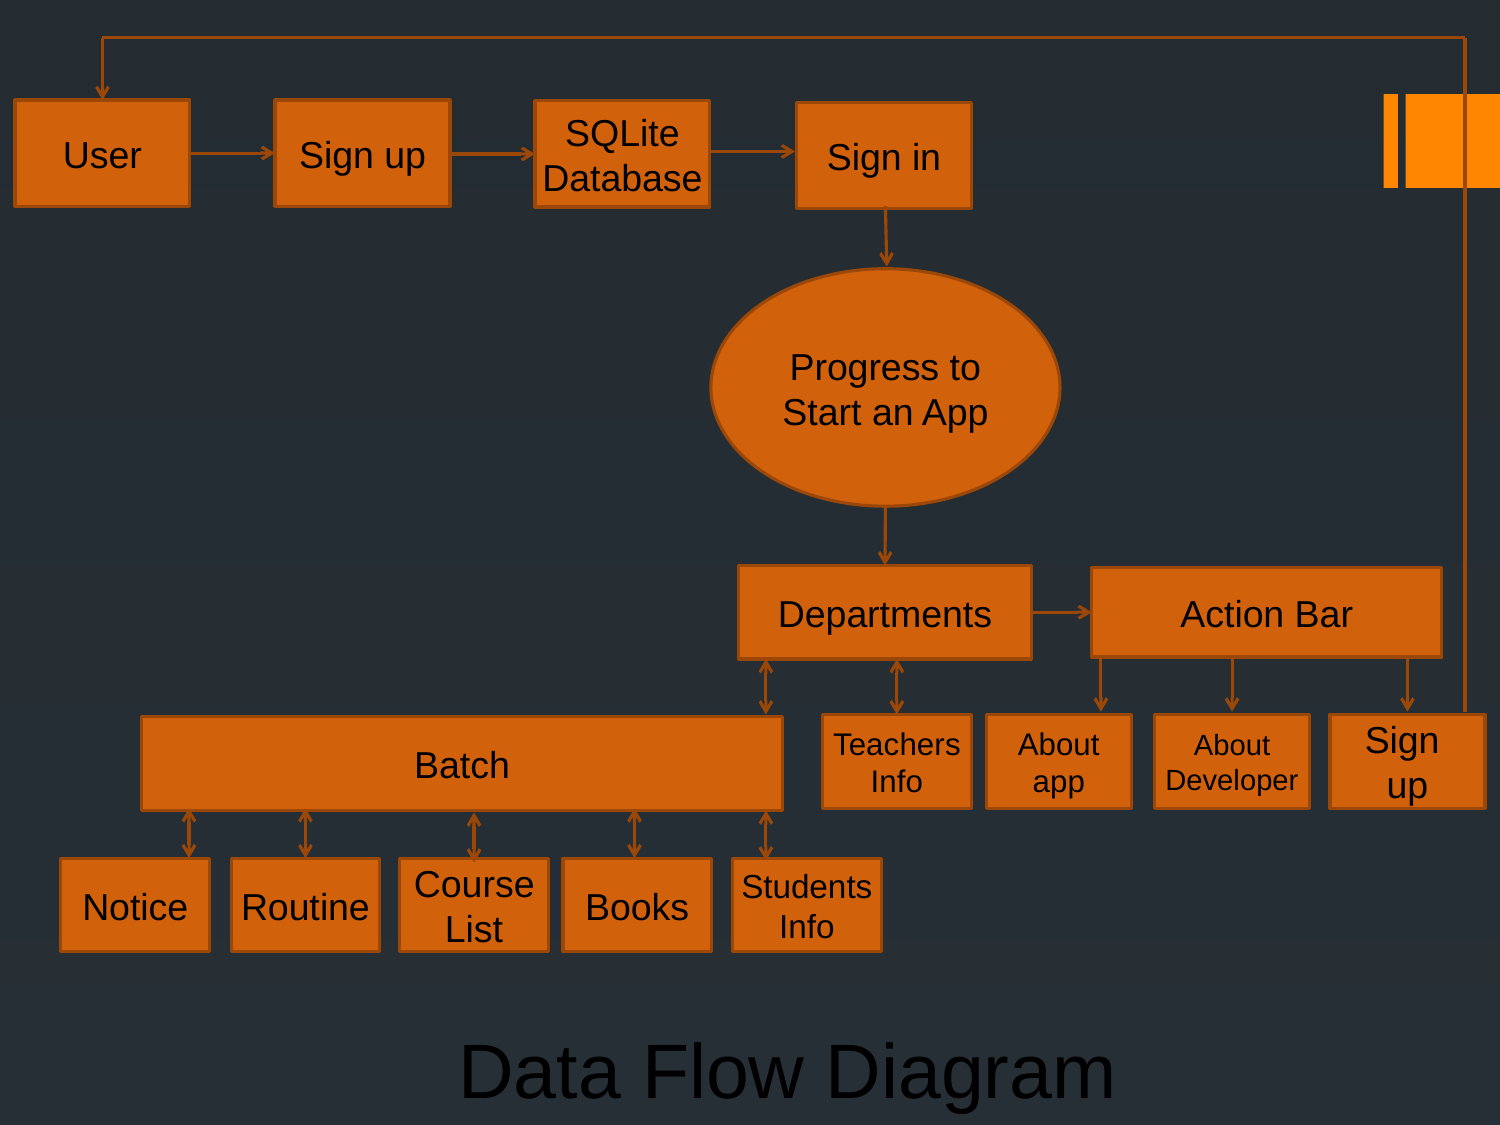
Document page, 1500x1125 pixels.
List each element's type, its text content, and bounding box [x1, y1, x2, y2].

text_box User [13, 98, 191, 208]
text_box Books [561, 857, 713, 953]
text_box Notice [59, 857, 211, 953]
text_box Batch [140, 715, 784, 812]
text_box Sign up [273, 98, 452, 208]
text_box About Developer [1153, 713, 1311, 810]
text_box Action Bar [1090, 566, 1443, 659]
title Data Flow Diagram [384, 1014, 1192, 1122]
text_box Course List [398, 857, 550, 953]
text_box Routine [230, 857, 381, 953]
text_box About app [985, 713, 1133, 810]
text_box Teachers Info [821, 713, 973, 810]
text_box Progress to Start an App [709, 267, 1062, 508]
text_box Sign in [795, 101, 973, 210]
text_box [884, 205, 888, 267]
text_box Sign up [1328, 713, 1487, 810]
text_box Students Info [731, 857, 883, 953]
text_box SQLite Database [533, 99, 711, 209]
text_box Departments [737, 564, 1033, 661]
